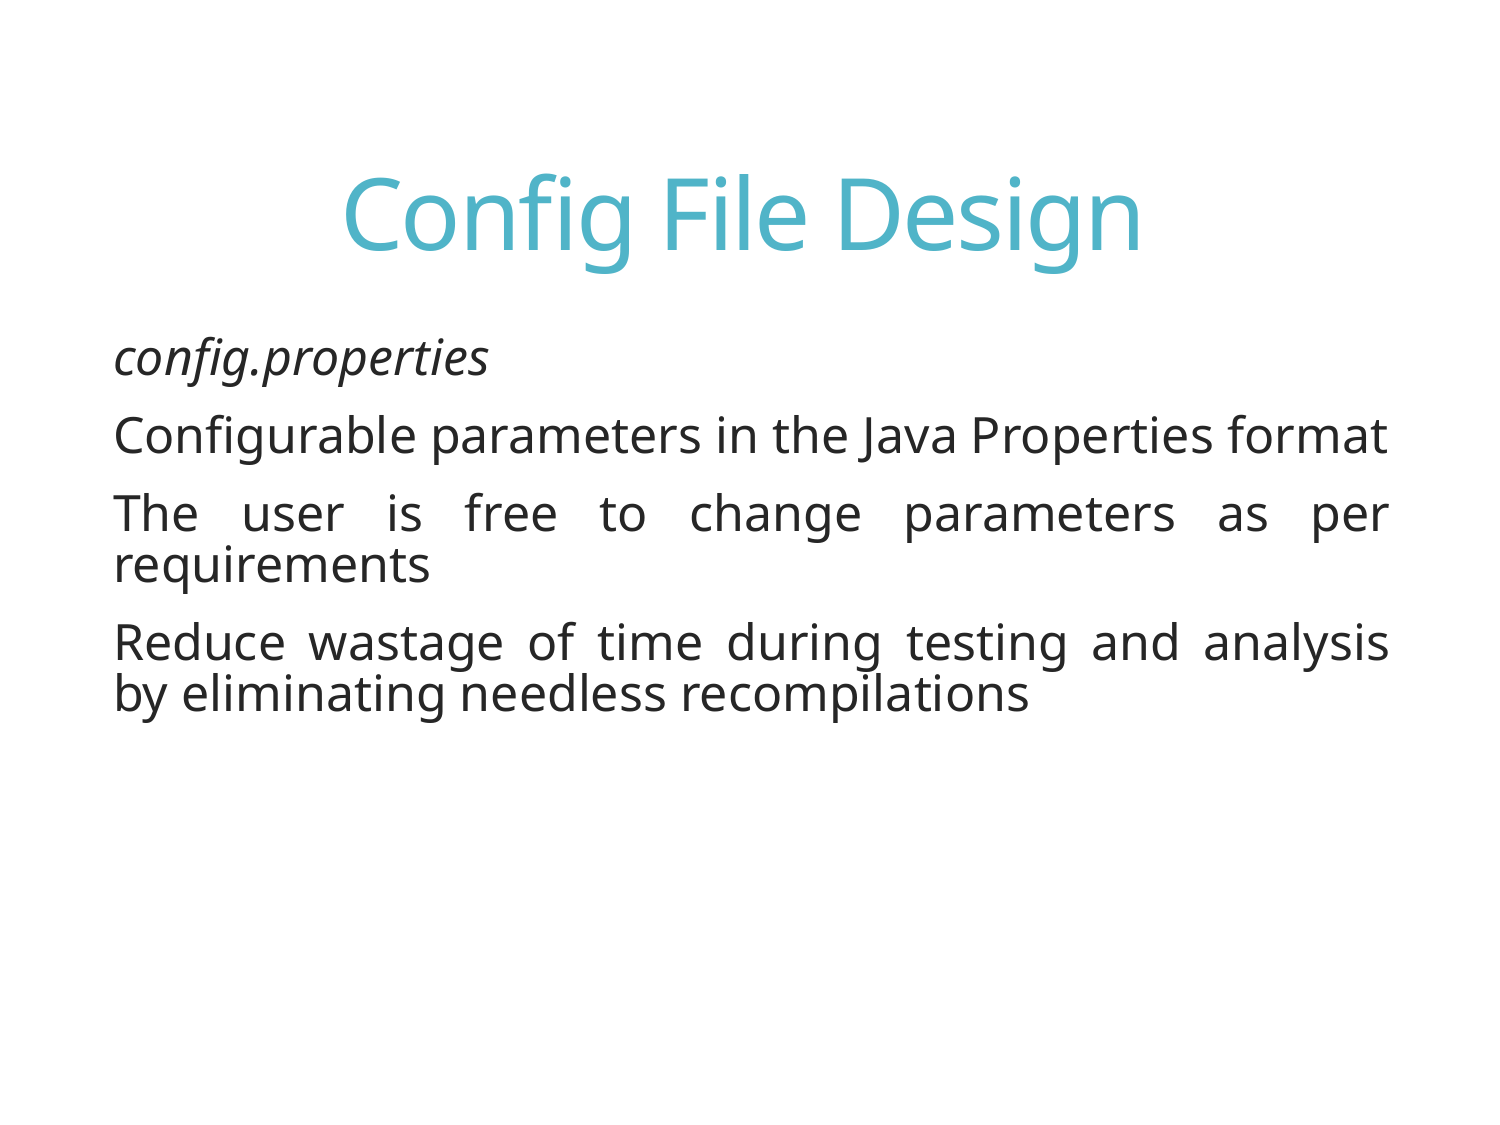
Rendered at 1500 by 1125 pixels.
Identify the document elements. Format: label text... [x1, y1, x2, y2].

list config.properties Configurable parameters in the Java Properties format The user is free to change parameters as per requirements Reduce wastage of time during testing and analysis by eliminating needless recompilations [83, 326, 1407, 945]
title Config File Design [80, 81, 1407, 354]
